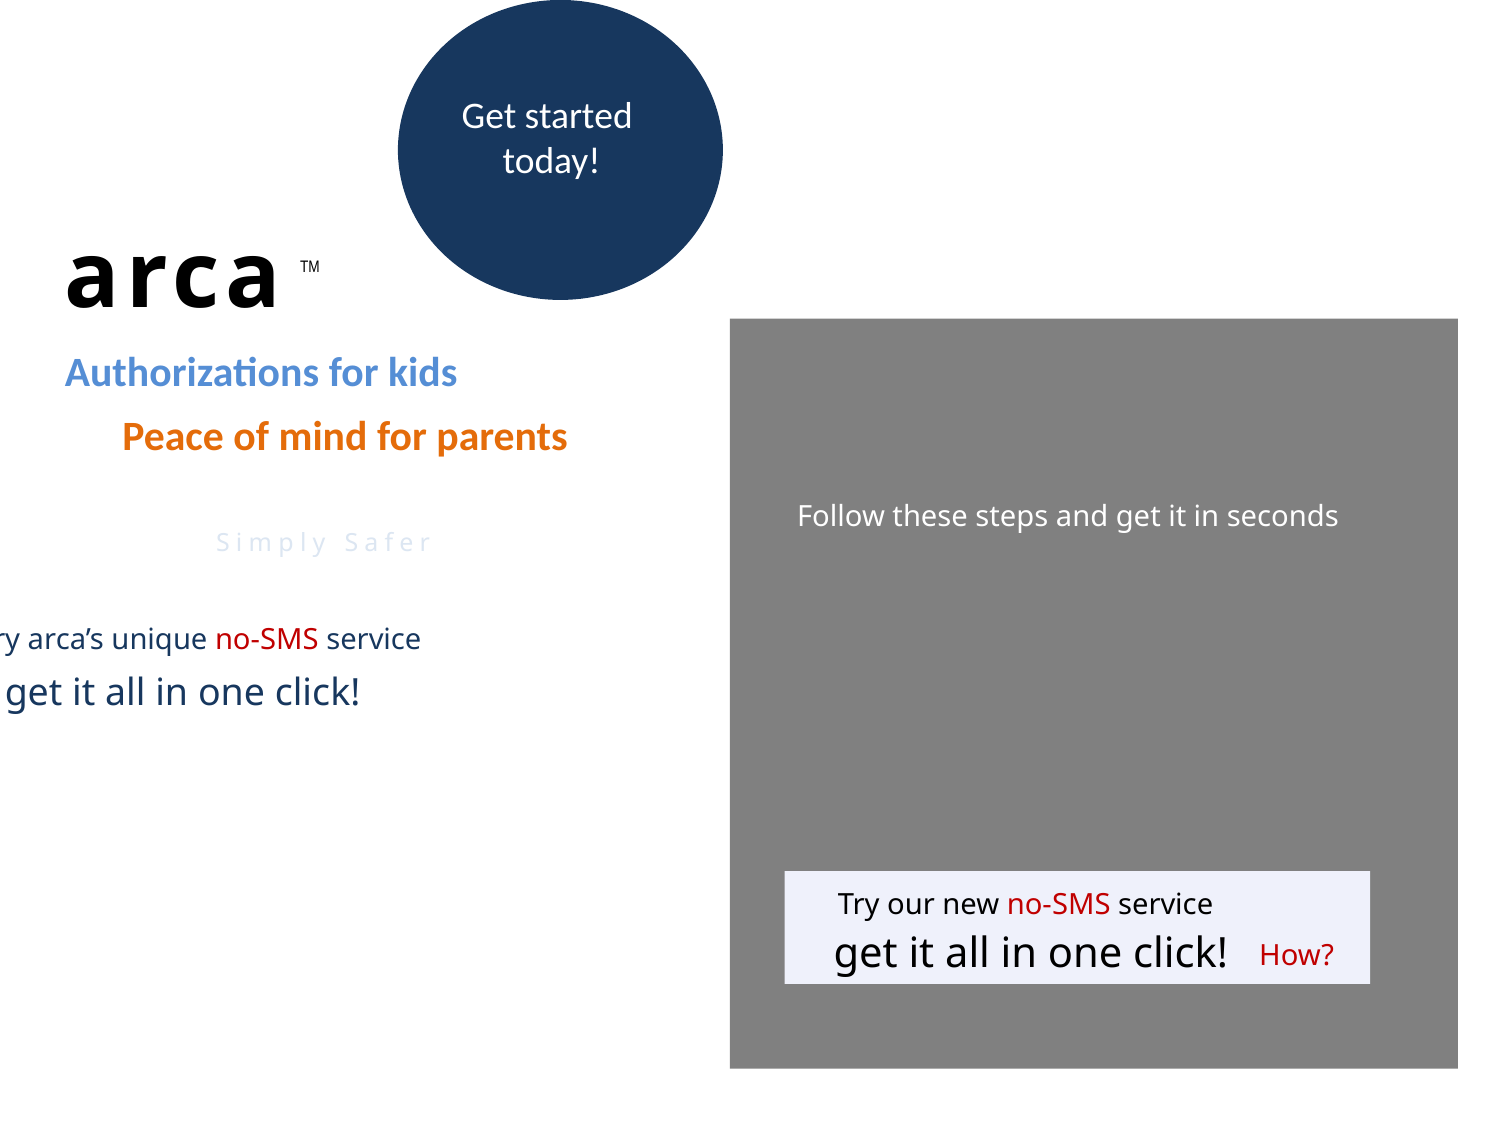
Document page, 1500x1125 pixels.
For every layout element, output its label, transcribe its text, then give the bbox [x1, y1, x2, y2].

text_box Follow these steps and get it in seconds [742, 489, 1394, 540]
text_box Authorizations for kids [50, 337, 550, 403]
text_box [728, 317, 1460, 1071]
text_box Peace of mind for parents [107, 401, 608, 467]
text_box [49, 207, 525, 380]
text_box Get started today! [376, 83, 727, 188]
text_box Try arca’s unique no-SMS service get it all in one click! [0, 611, 483, 728]
text_box get it all in one click! [783, 869, 1372, 986]
text_box Simply Safer [155, 518, 504, 564]
text_box How? [1244, 894, 1387, 979]
text_box [412, 0, 709, 83]
text_box Try our new no-SMS service [823, 877, 1376, 928]
text_box [401, 188, 720, 303]
